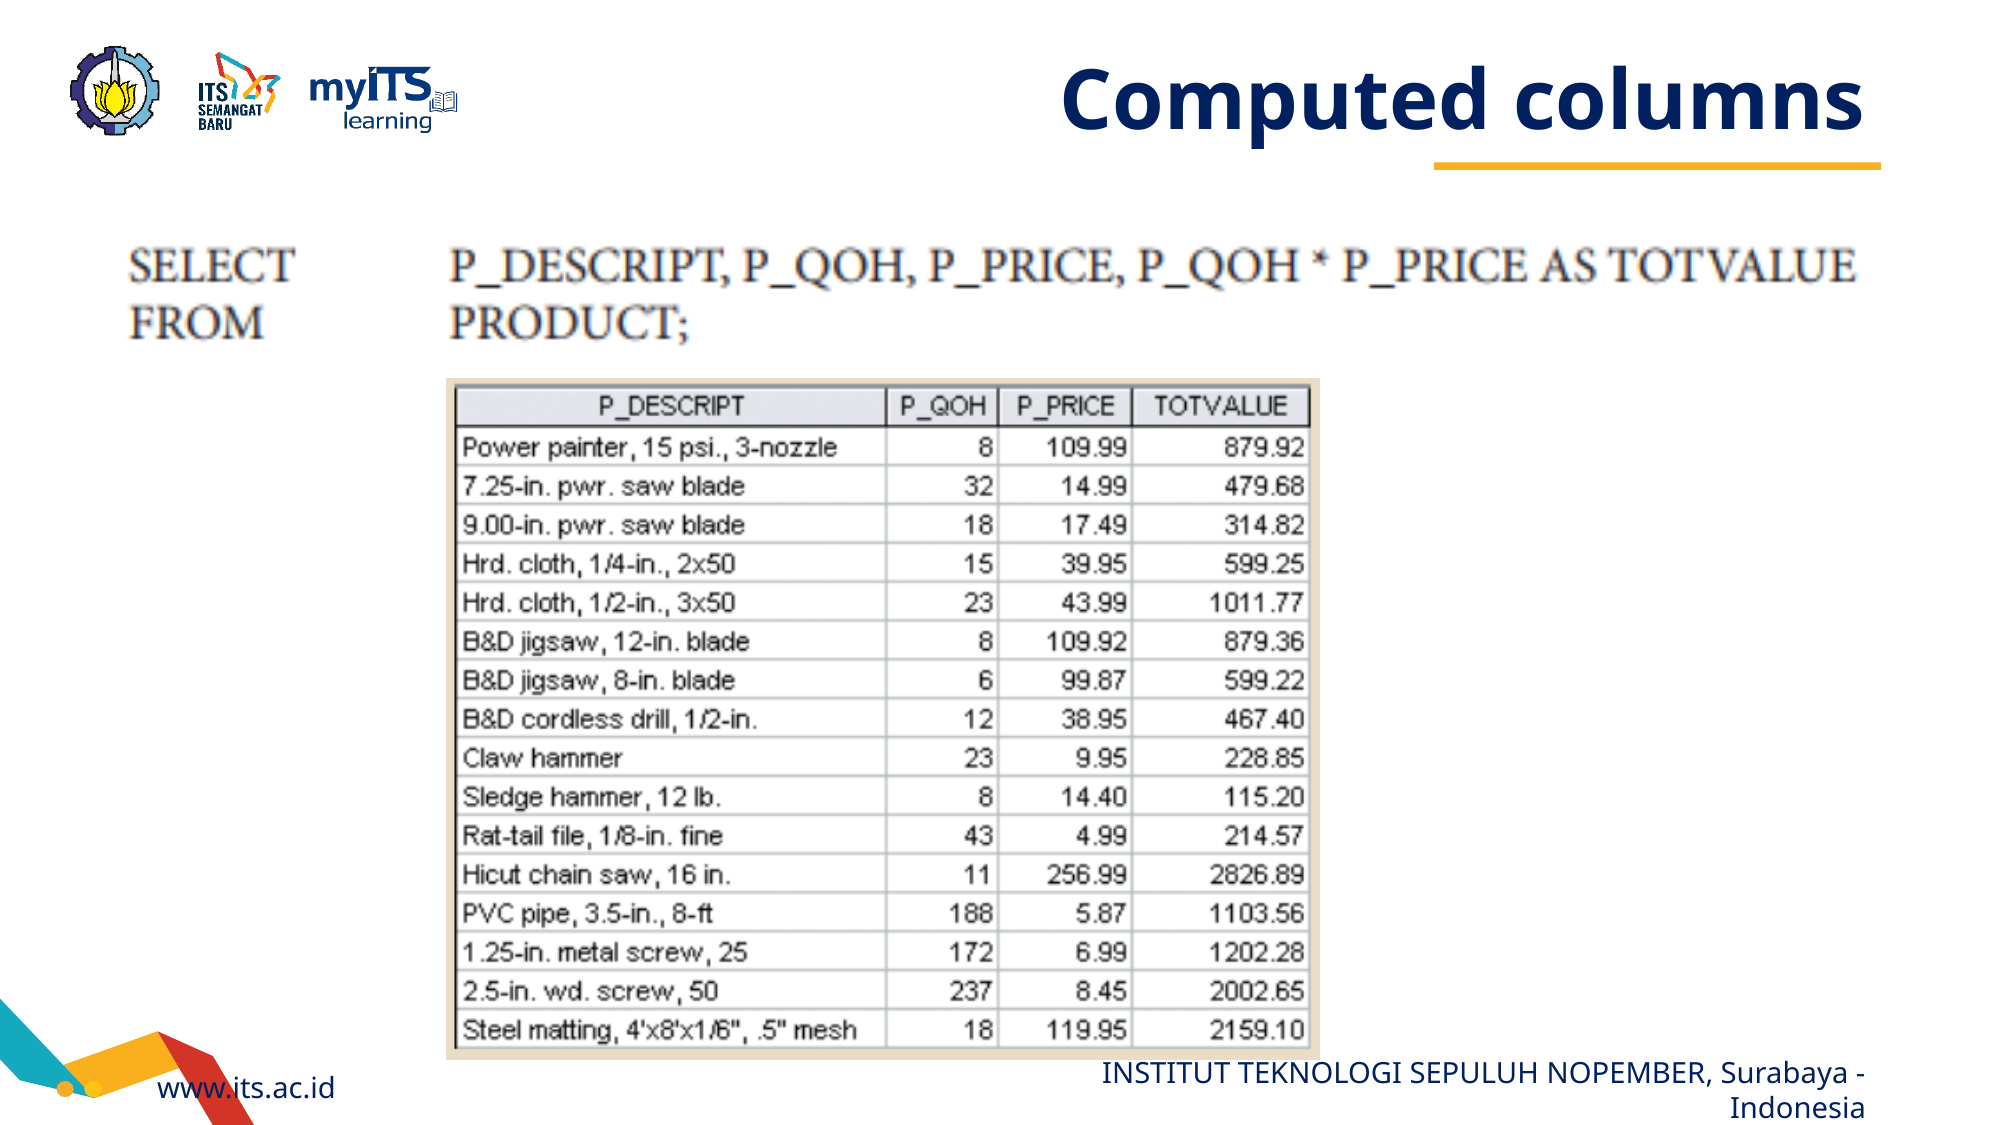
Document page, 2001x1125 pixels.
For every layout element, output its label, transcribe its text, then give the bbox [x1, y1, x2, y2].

text_box INSTITUT TEKNOLOGI SEPULUH NOPEMBER, Surabaya - Indonesia [944, 1046, 1881, 1125]
picture [69, 45, 160, 136]
text_box www.its.ac.id [275, 1061, 785, 1112]
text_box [56, 1080, 102, 1098]
text_box Computed columns [696, 17, 1881, 156]
picture [0, 1019, 275, 1125]
picture [188, 39, 482, 150]
text_box [1433, 161, 1882, 171]
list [446, 378, 1320, 1060]
picture [123, 232, 1881, 378]
